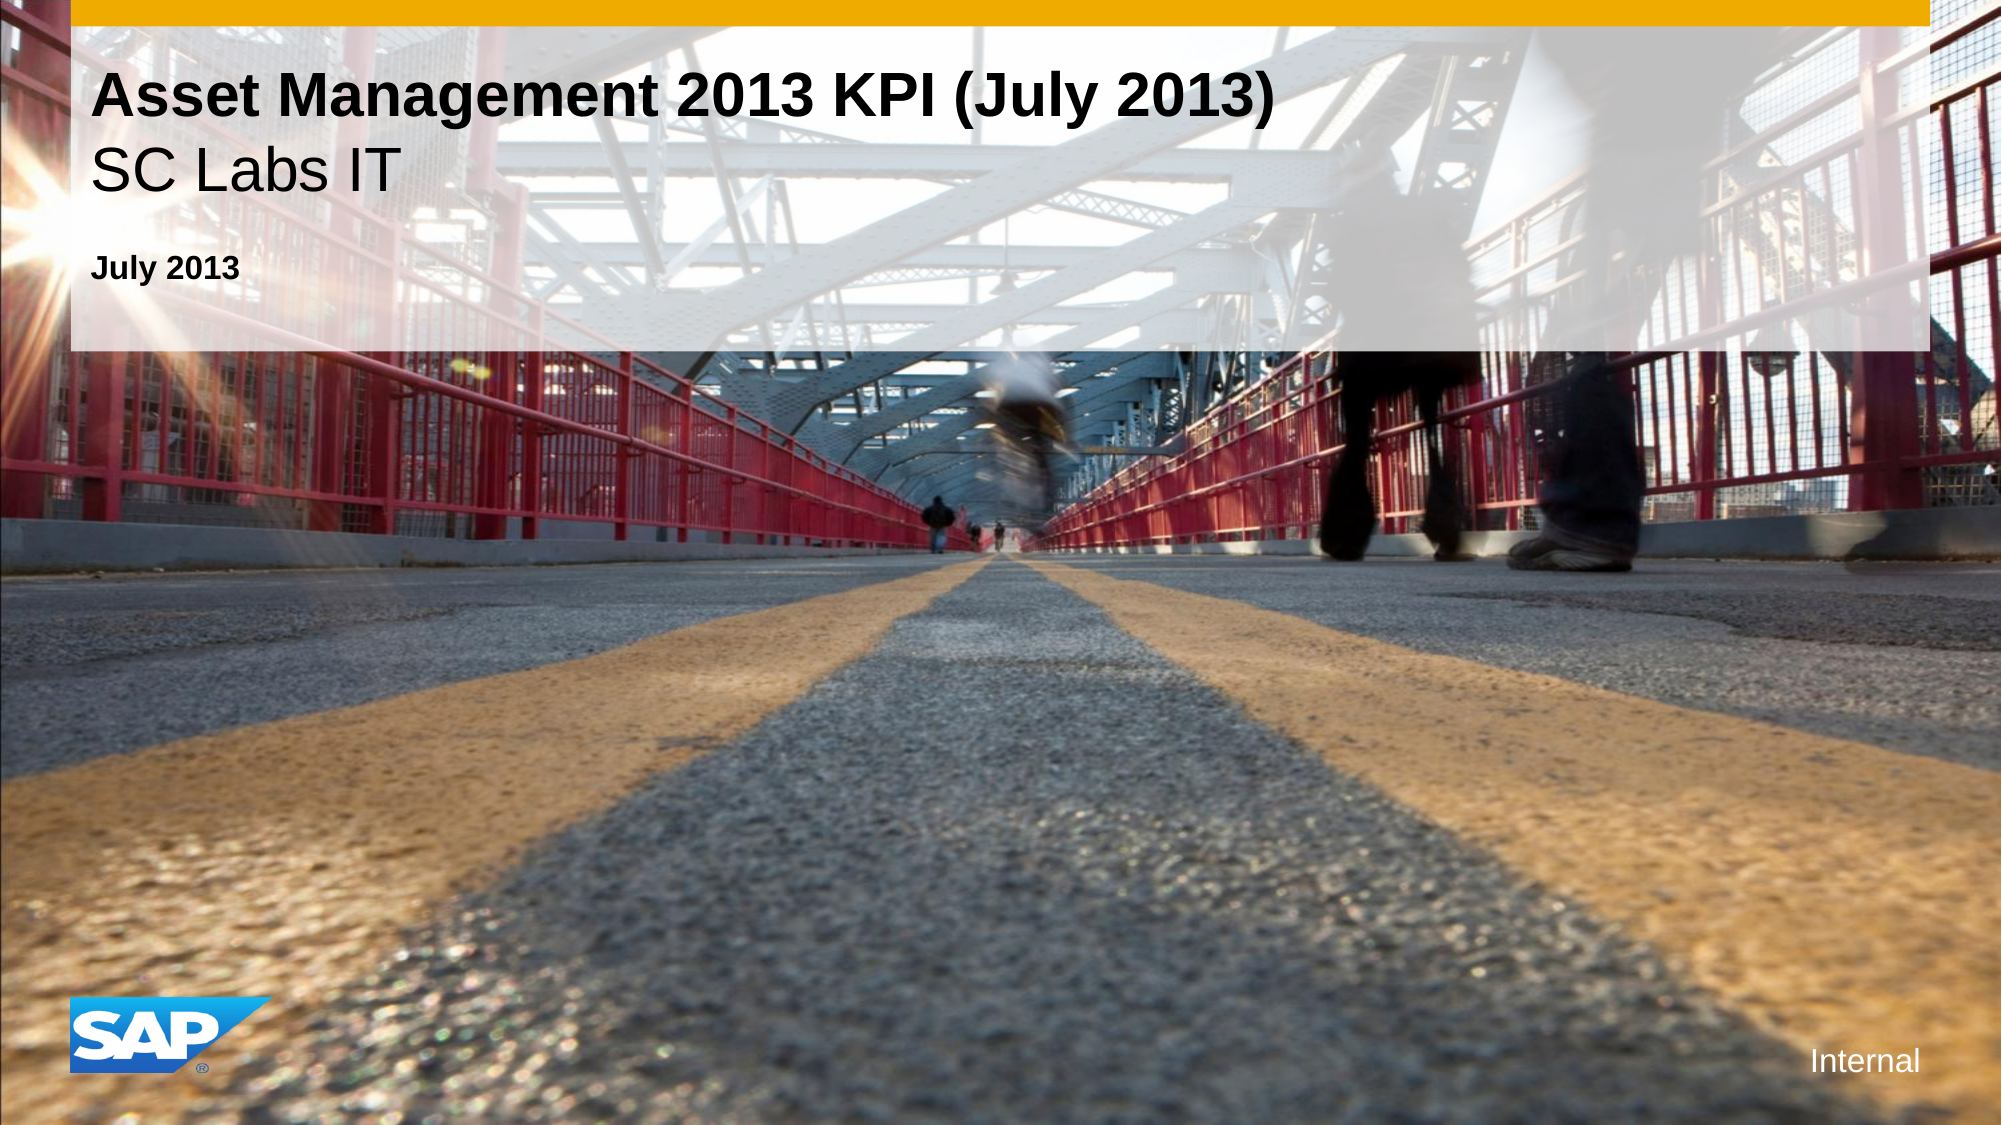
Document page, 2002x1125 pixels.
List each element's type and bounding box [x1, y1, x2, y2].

text_box [70, 0, 1931, 1073]
picture [0, 0, 2001, 1125]
